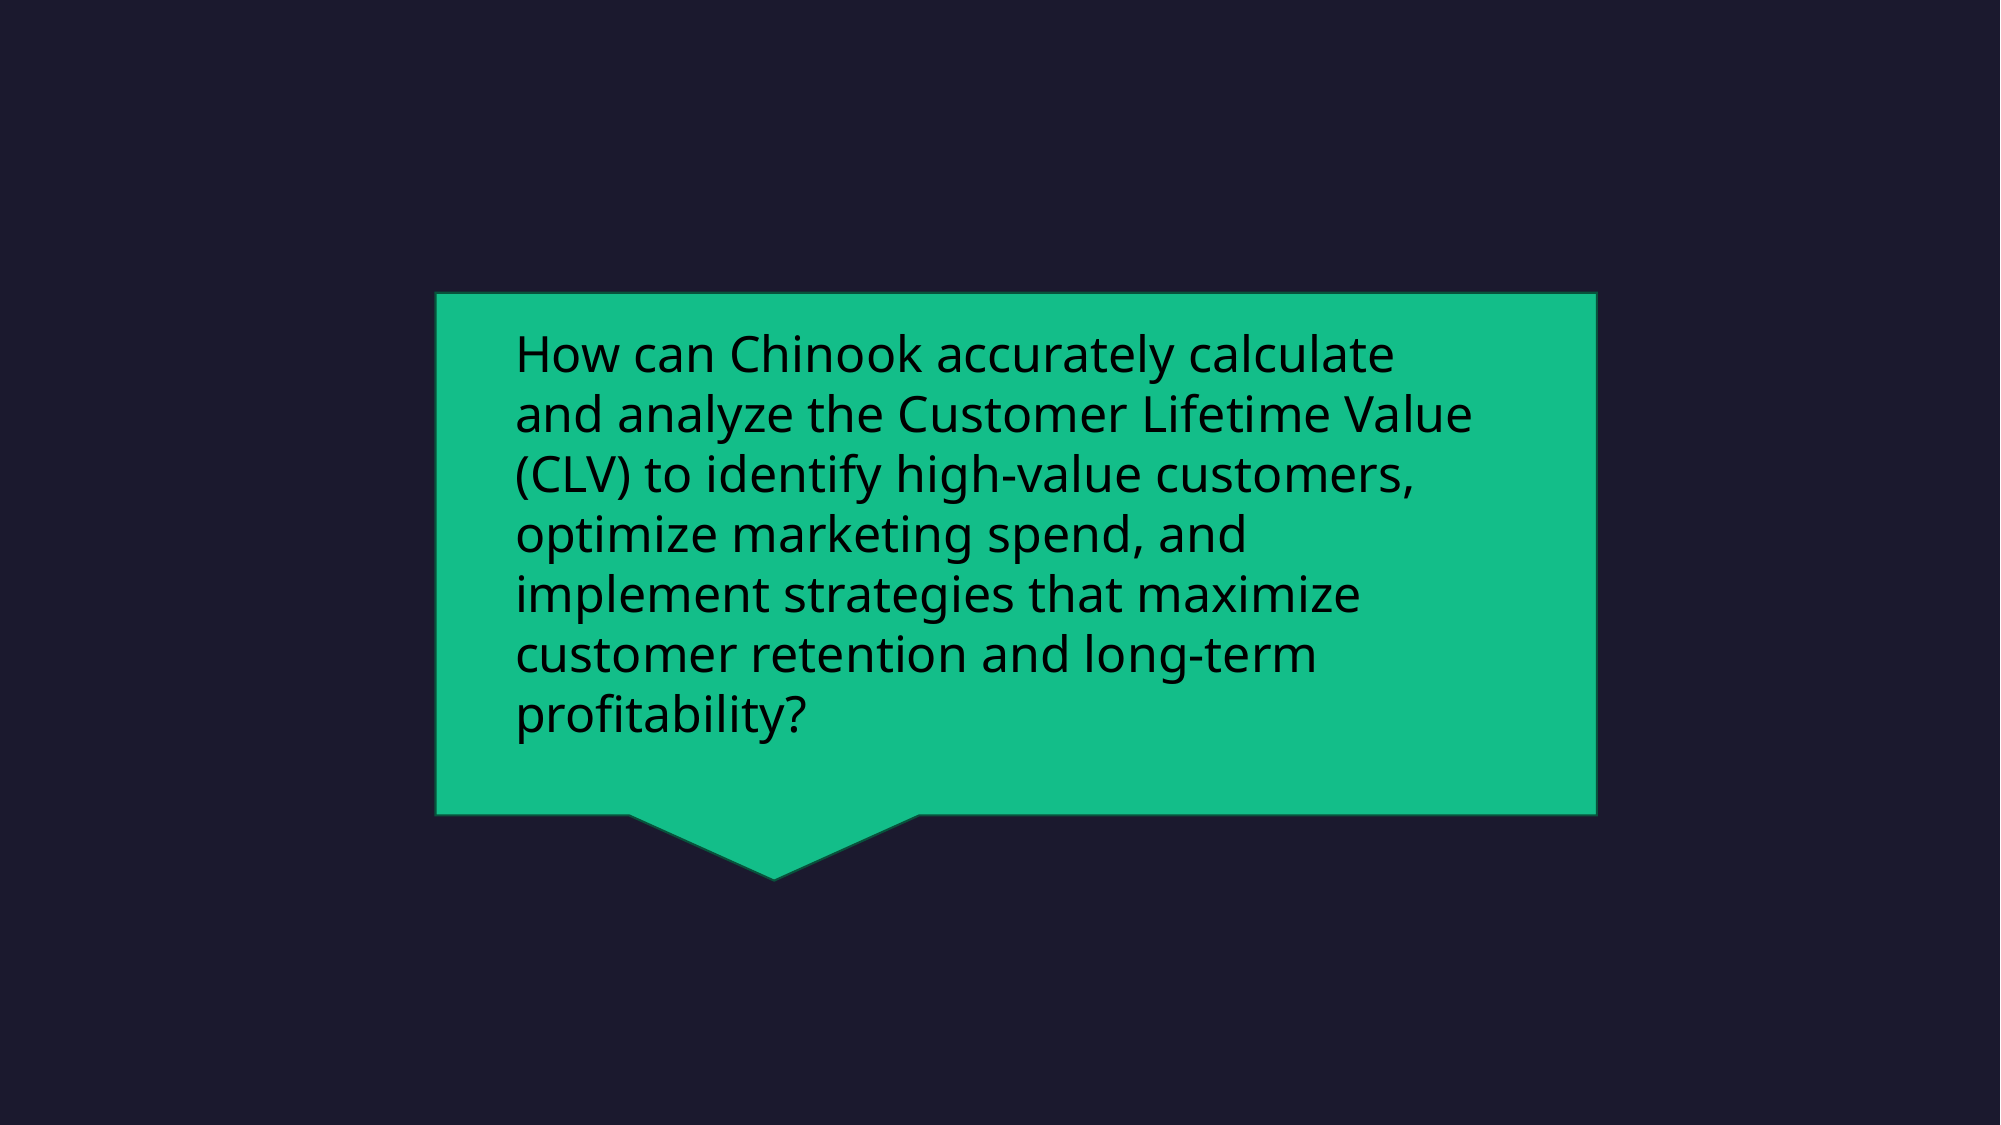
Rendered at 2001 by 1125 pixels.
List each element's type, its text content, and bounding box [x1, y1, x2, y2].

text_box How can Chinook accurately calculate and analyze the Customer Lifetime Value (CLV) to identify high-value customers, optimize marketing spend, and implement strategies that maximize customer retention and long-term profitability? [500, 315, 1500, 751]
text_box [434, 291, 1598, 882]
